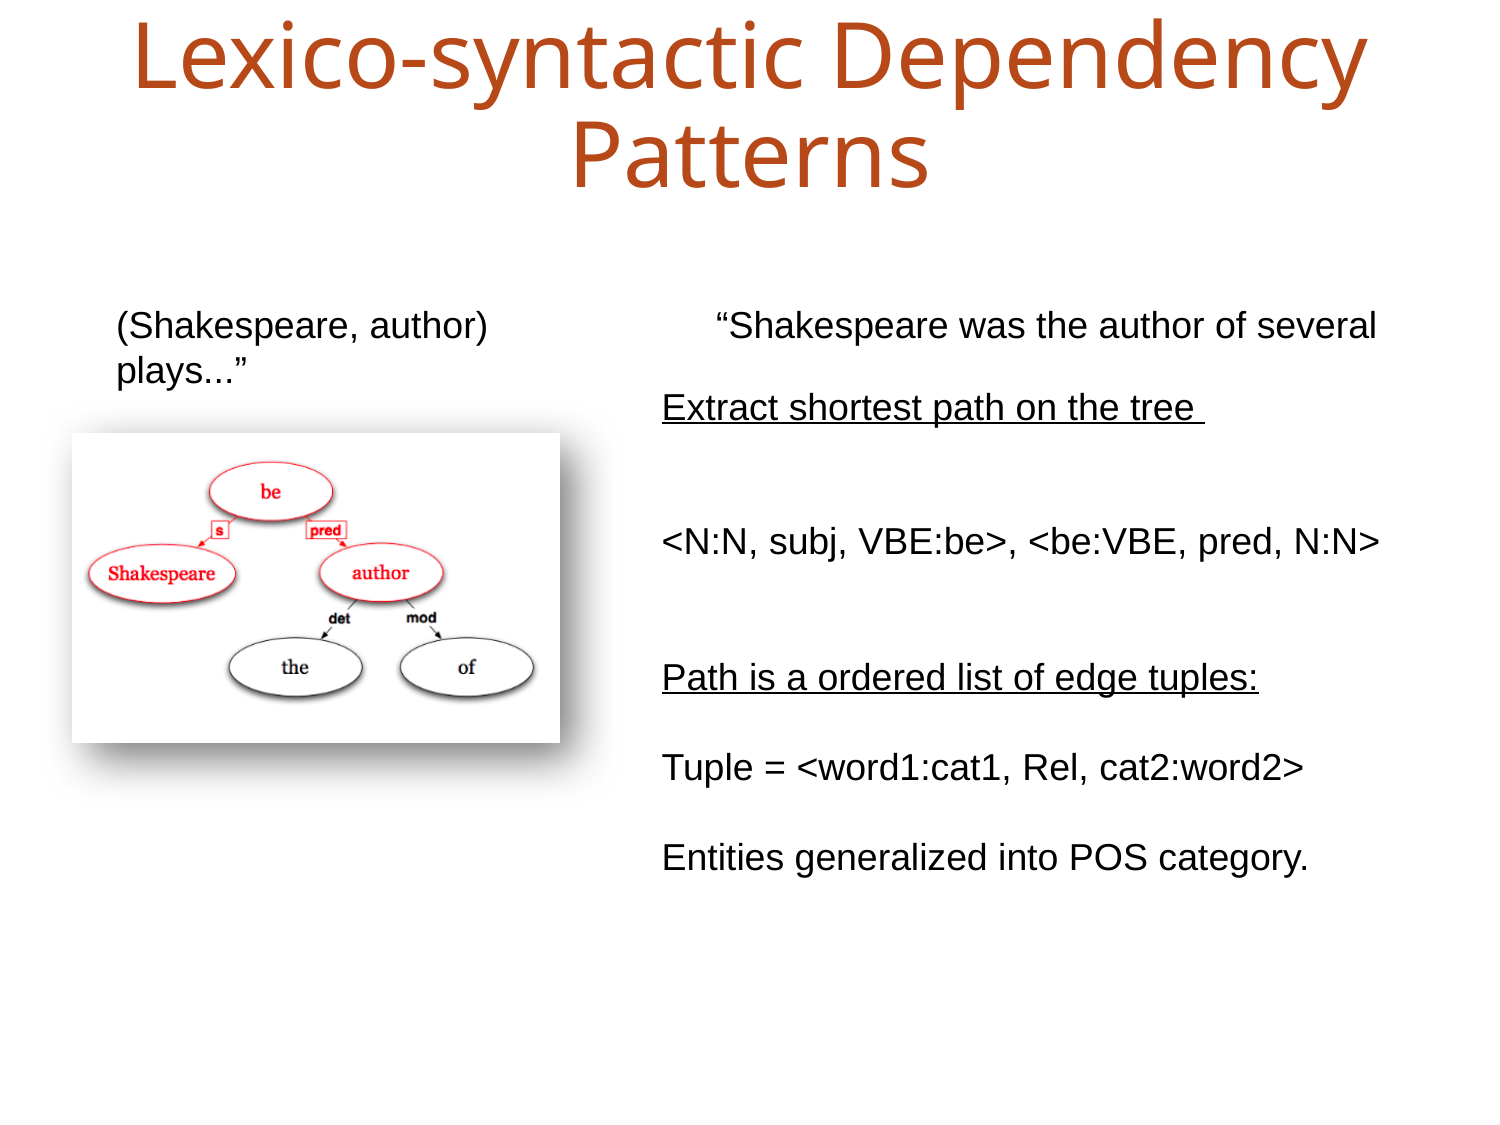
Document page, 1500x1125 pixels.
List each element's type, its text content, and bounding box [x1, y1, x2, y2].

text_box Extract shortest path on the tree <N:N, subj, VBE:be>, <be:VBE, pred, N:N> Path is a ordered list of edge tuples: Tuple = <word1:cat1, Rel, cat2:word2> Entities generalized into POS category. [646, 375, 1457, 930]
title Lexico-syntactic Dependency Patterns [0, 0, 1500, 218]
text_box (Shakespeare, author) “Shakespeare was the author of several plays...” [101, 293, 1395, 399]
picture [72, 433, 560, 743]
